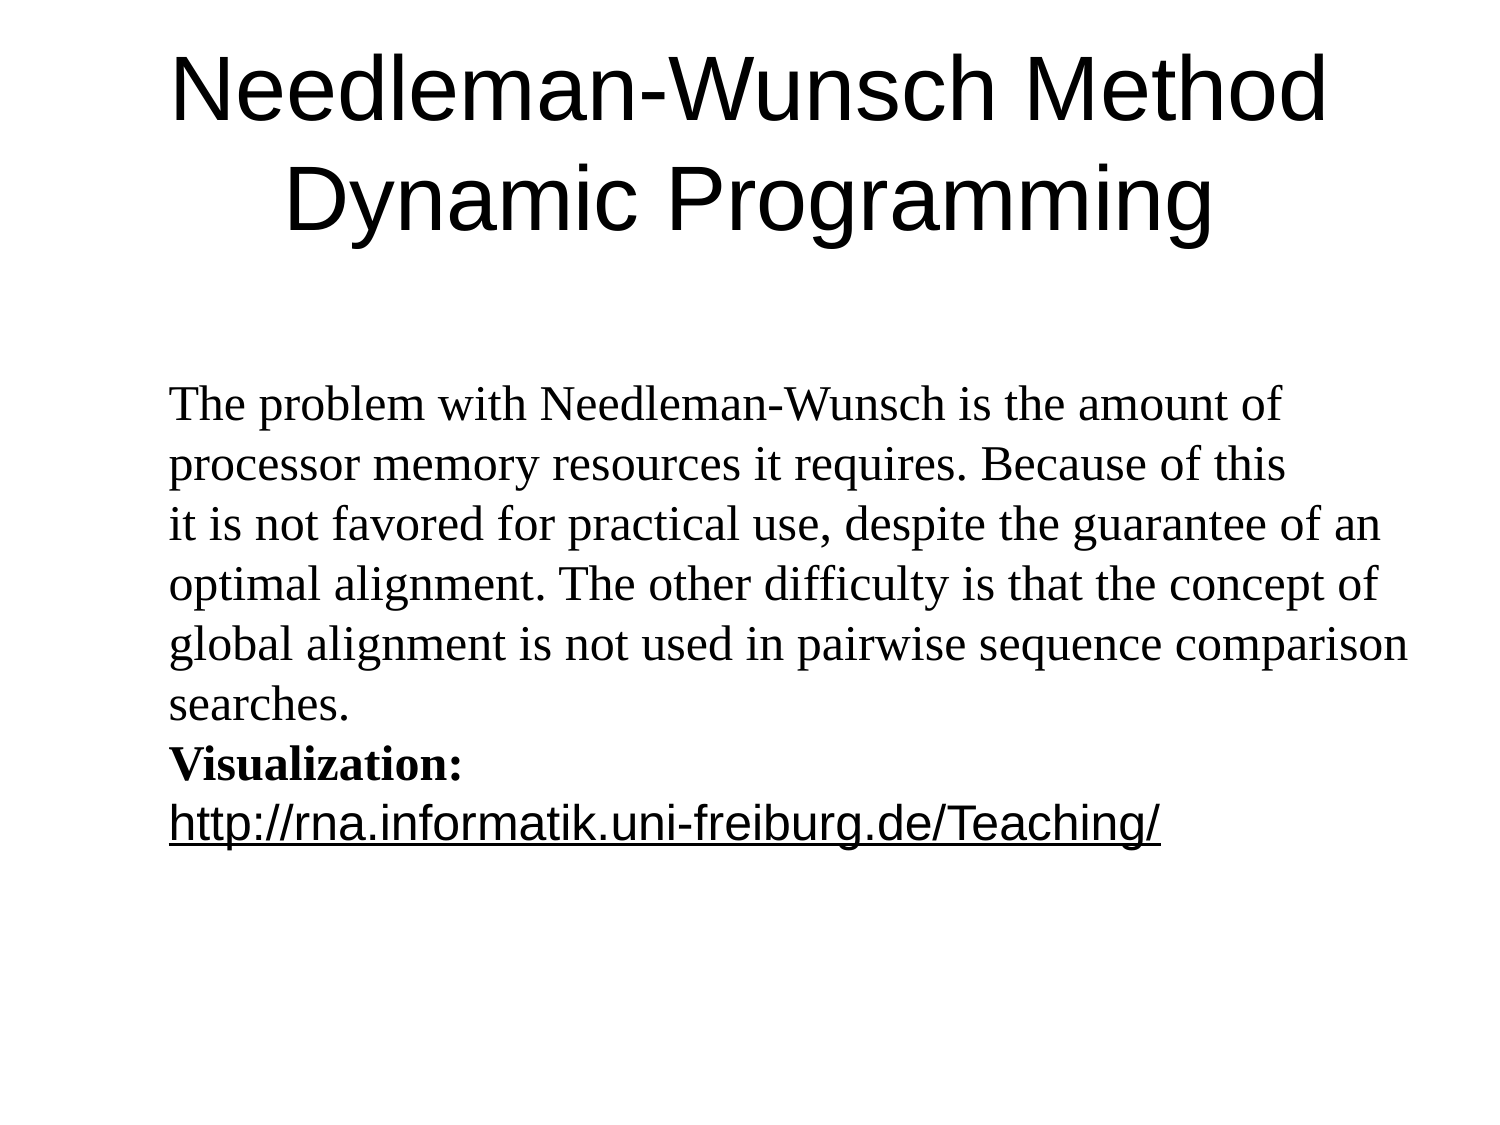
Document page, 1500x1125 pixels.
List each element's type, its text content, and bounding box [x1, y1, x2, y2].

title Needleman-Wunsch Method Dynamic Programming [75, 45, 1425, 233]
text_box The problem with Needleman-Wunsch is the amount of processor memory resources it requires. Because of this it is not favored for practical use, despite the guarantee of an optimal alignment. The other difficulty is that the concept of global alignment is not used in pairwise sequence comparison searches. Visualization: http://rna.informatik.uni-freiburg.de/Teaching/ [153, 362, 1434, 858]
